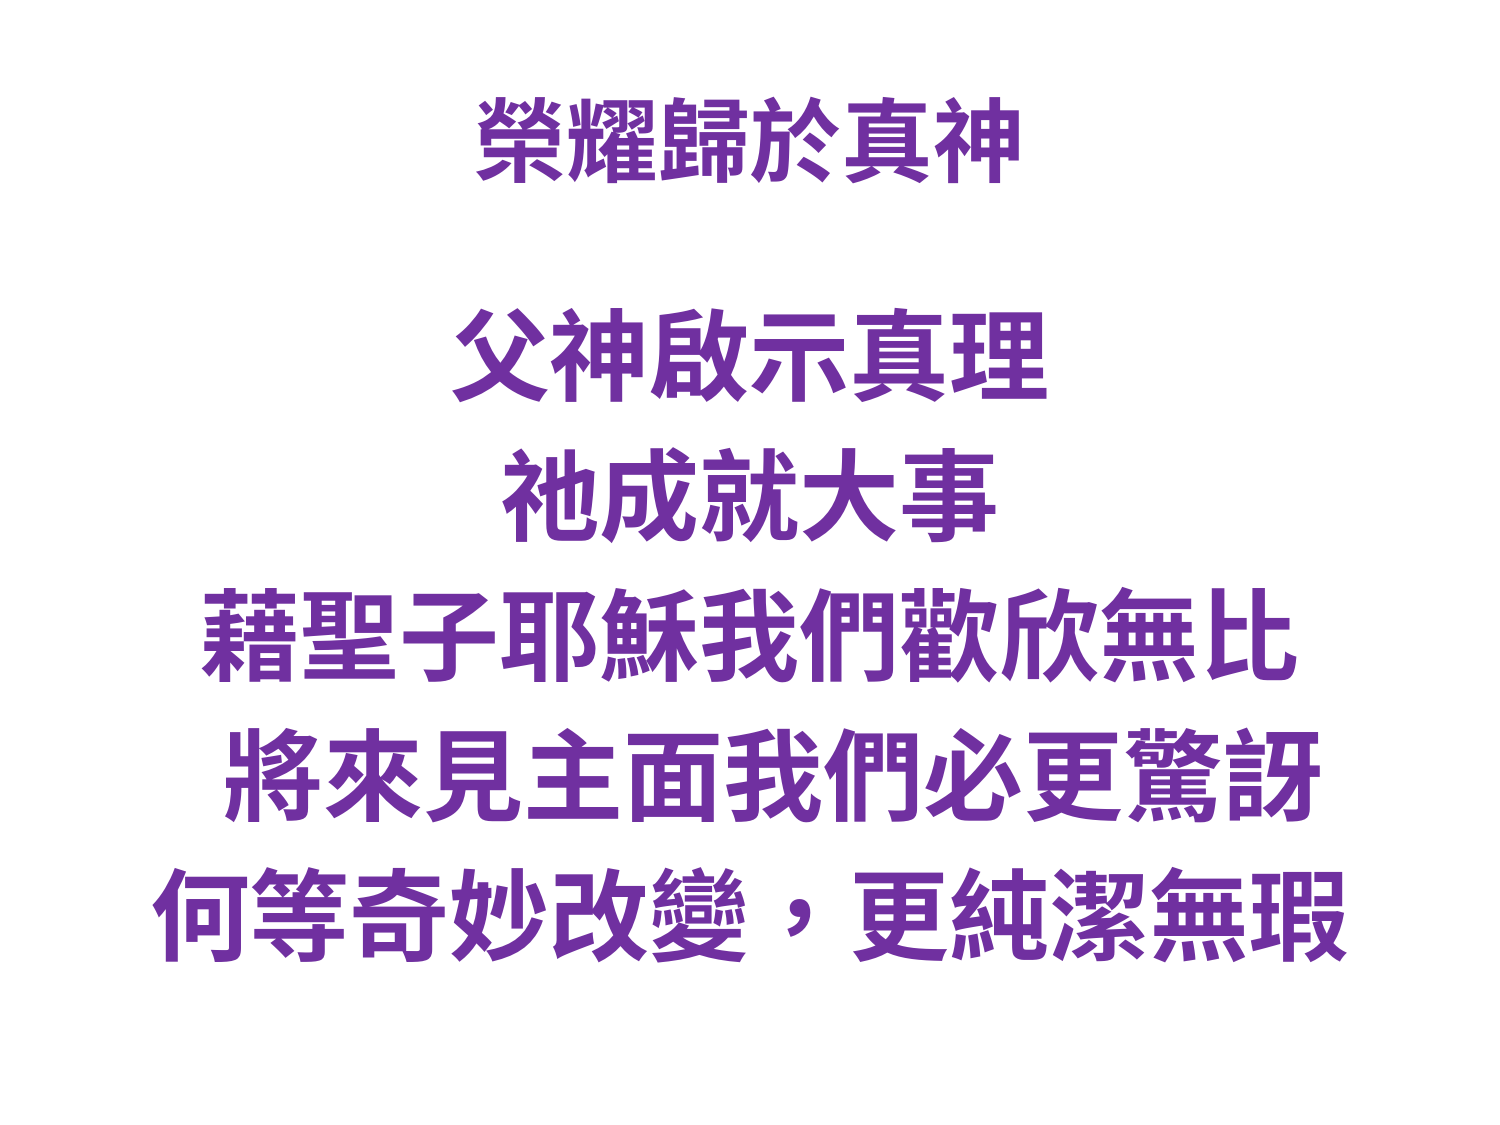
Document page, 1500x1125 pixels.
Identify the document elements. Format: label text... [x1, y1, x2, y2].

list 父神啟示真理 祂成就大事 藉聖子耶穌我們歡欣無比 將來見主面我們必更驚訝 何等奇妙改變，更純潔無瑕 [75, 262, 1425, 1005]
title 榮耀歸於真神 [75, 45, 1425, 233]
